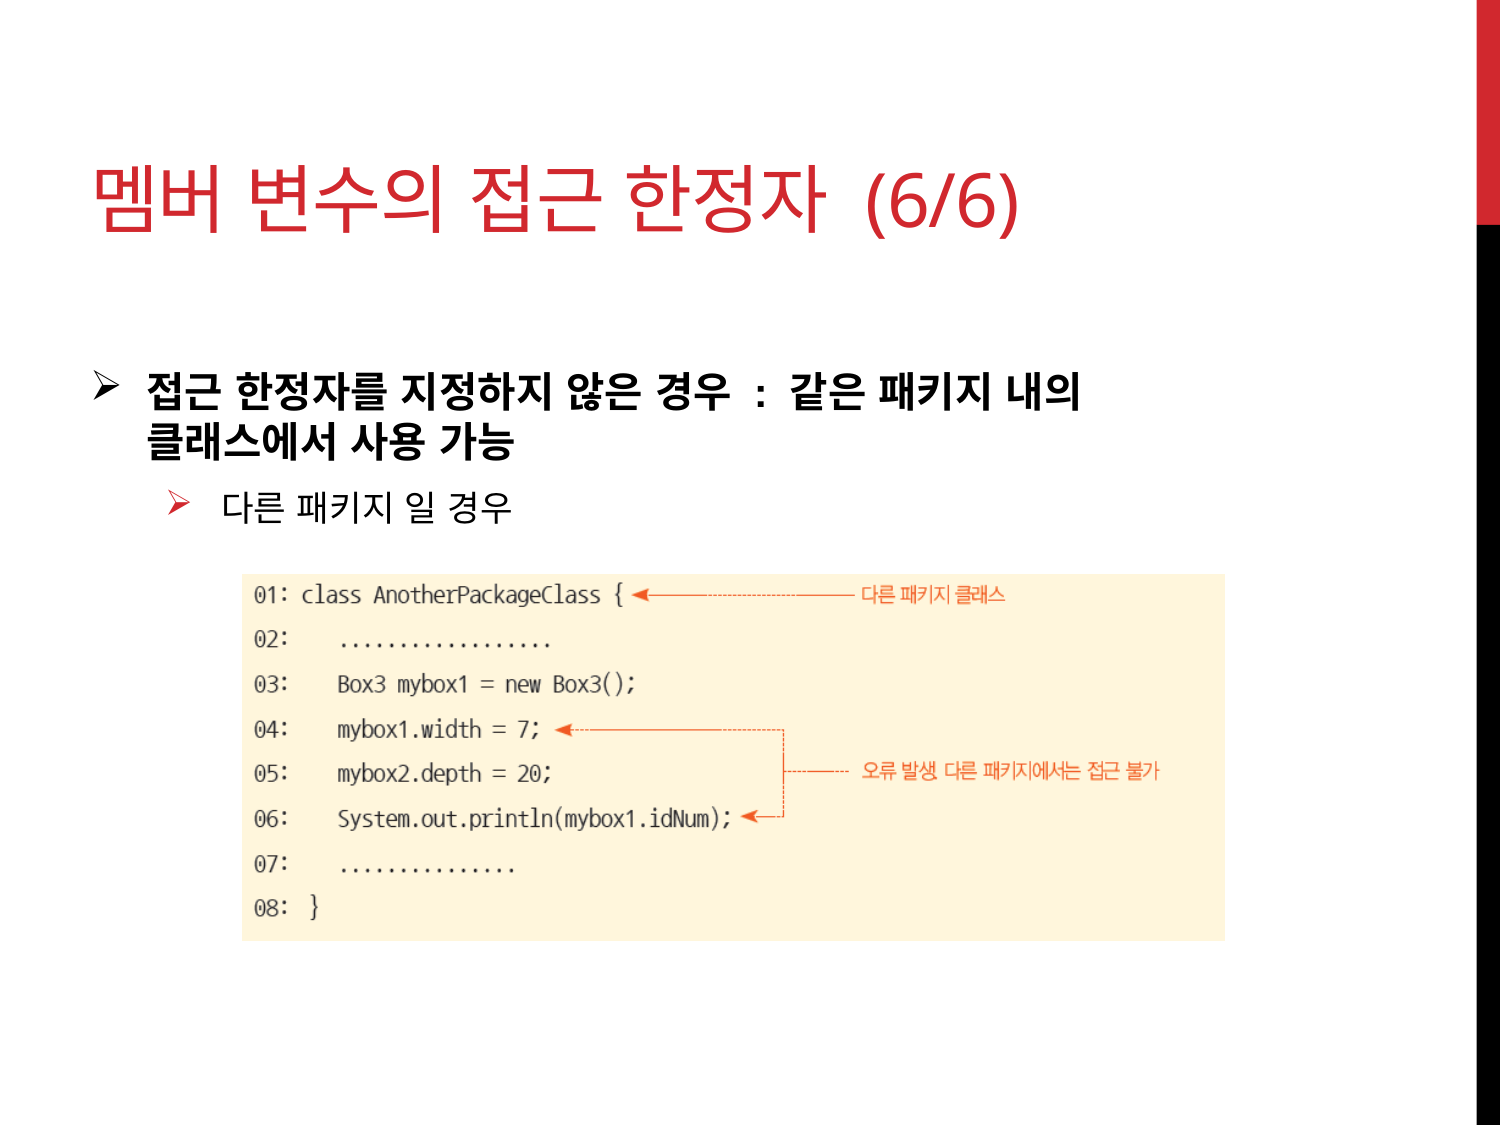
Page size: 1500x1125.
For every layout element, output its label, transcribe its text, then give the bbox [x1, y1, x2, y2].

list 접근 한정자를 지정하지 않은 경우 : 같은 패키지 내의 클래스에서 사용 가능 다른 패키지 일 경우 [75, 287, 1325, 1005]
title 멤버 변수의 접근 한정자 (6/6) [75, 25, 1471, 250]
picture [241, 573, 1226, 941]
